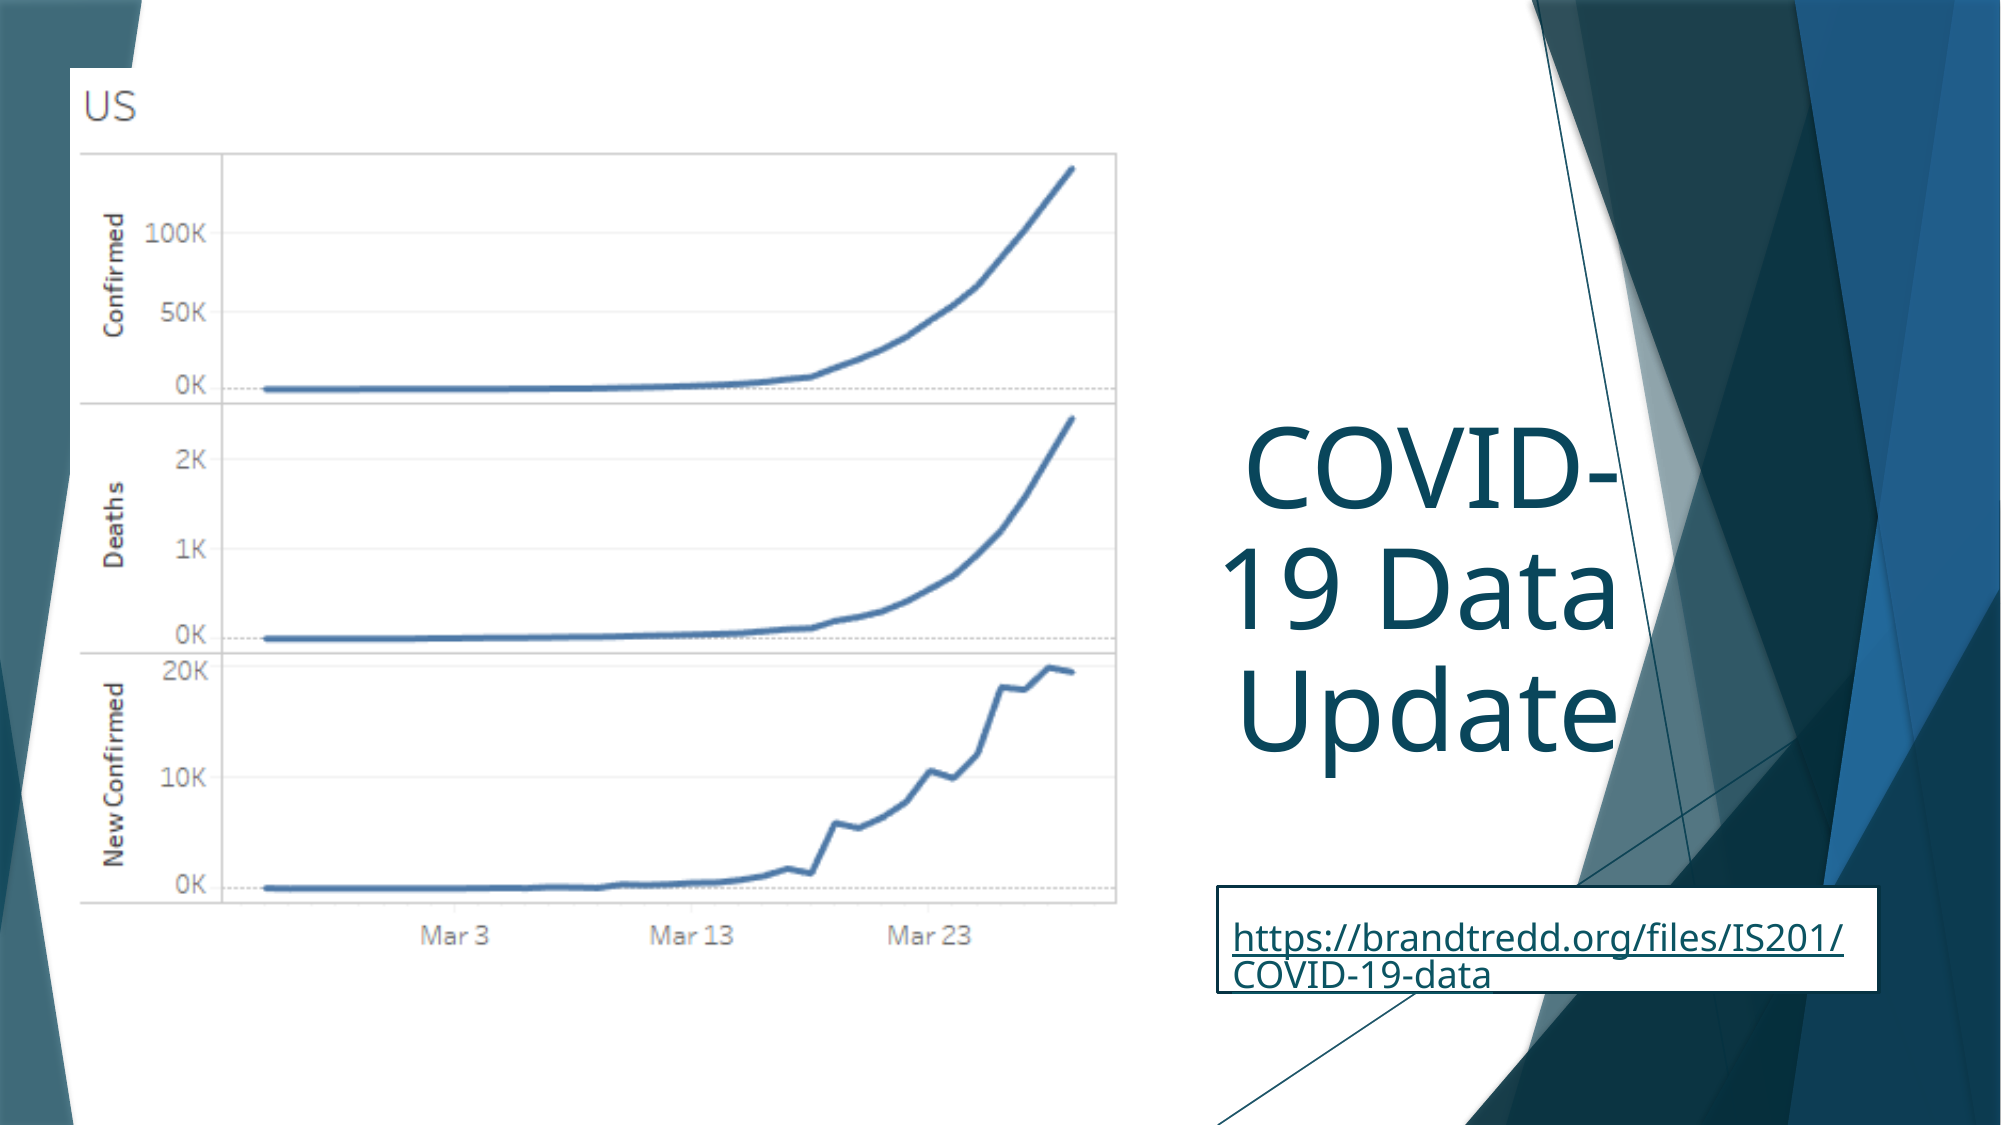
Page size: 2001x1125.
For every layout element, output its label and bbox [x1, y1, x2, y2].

text_box [0, 0, 2000, 1125]
picture [70, 68, 1124, 958]
